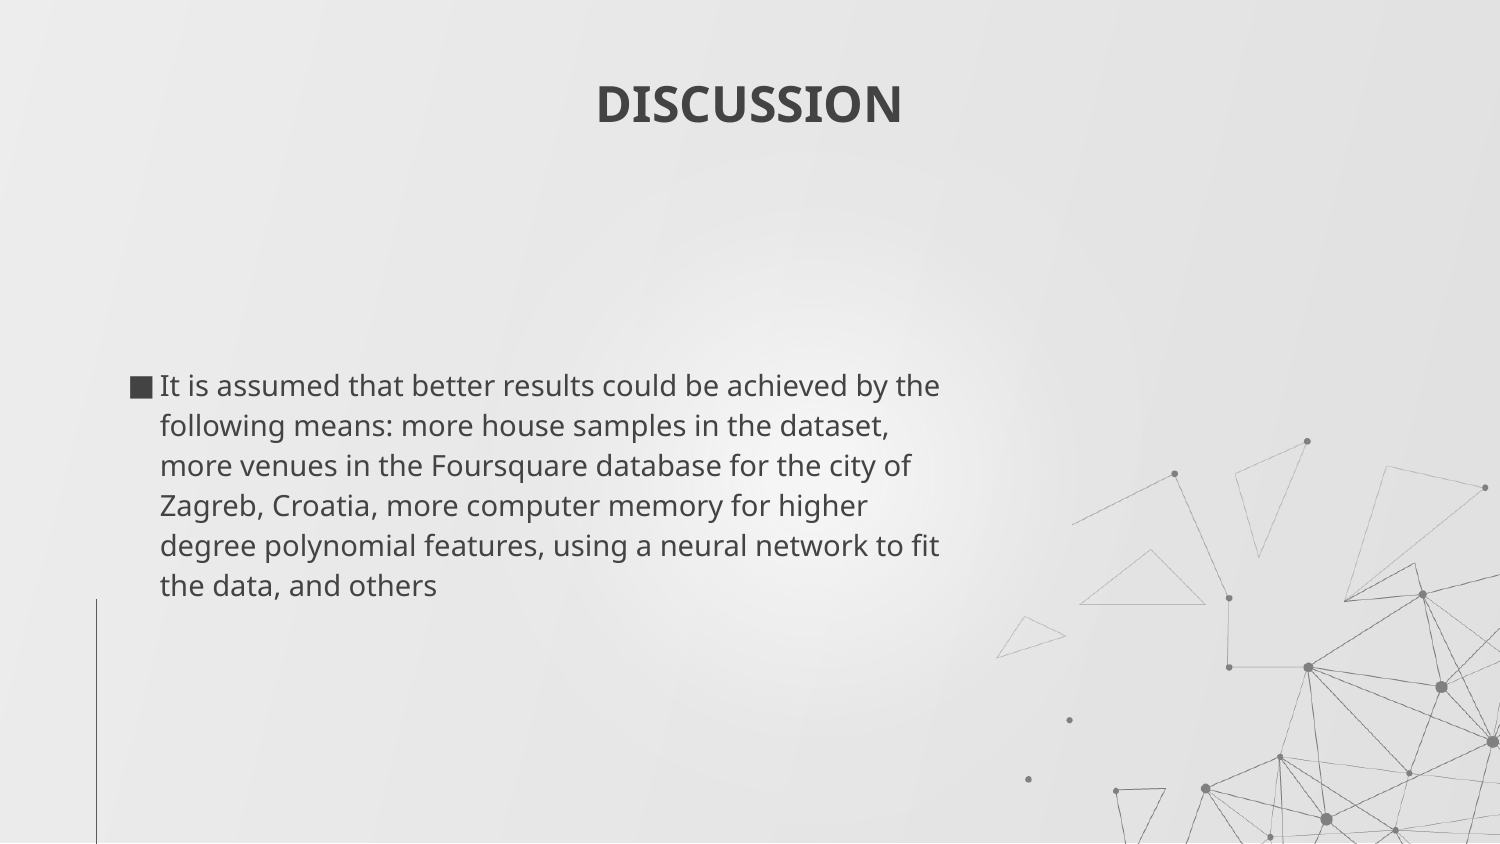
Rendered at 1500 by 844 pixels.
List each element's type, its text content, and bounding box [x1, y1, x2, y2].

picture [0, 0, 1500, 844]
text_box It is assumed that better results could be achieved by the following means: more house samples in the dataset, more venues in the Foursquare database for the city of Zagreb, Croatia, more computer memory for higher degree polynomial features, using a neural network to fit the data, and others [105, 262, 977, 736]
title DISCUSSION [322, 57, 1178, 214]
